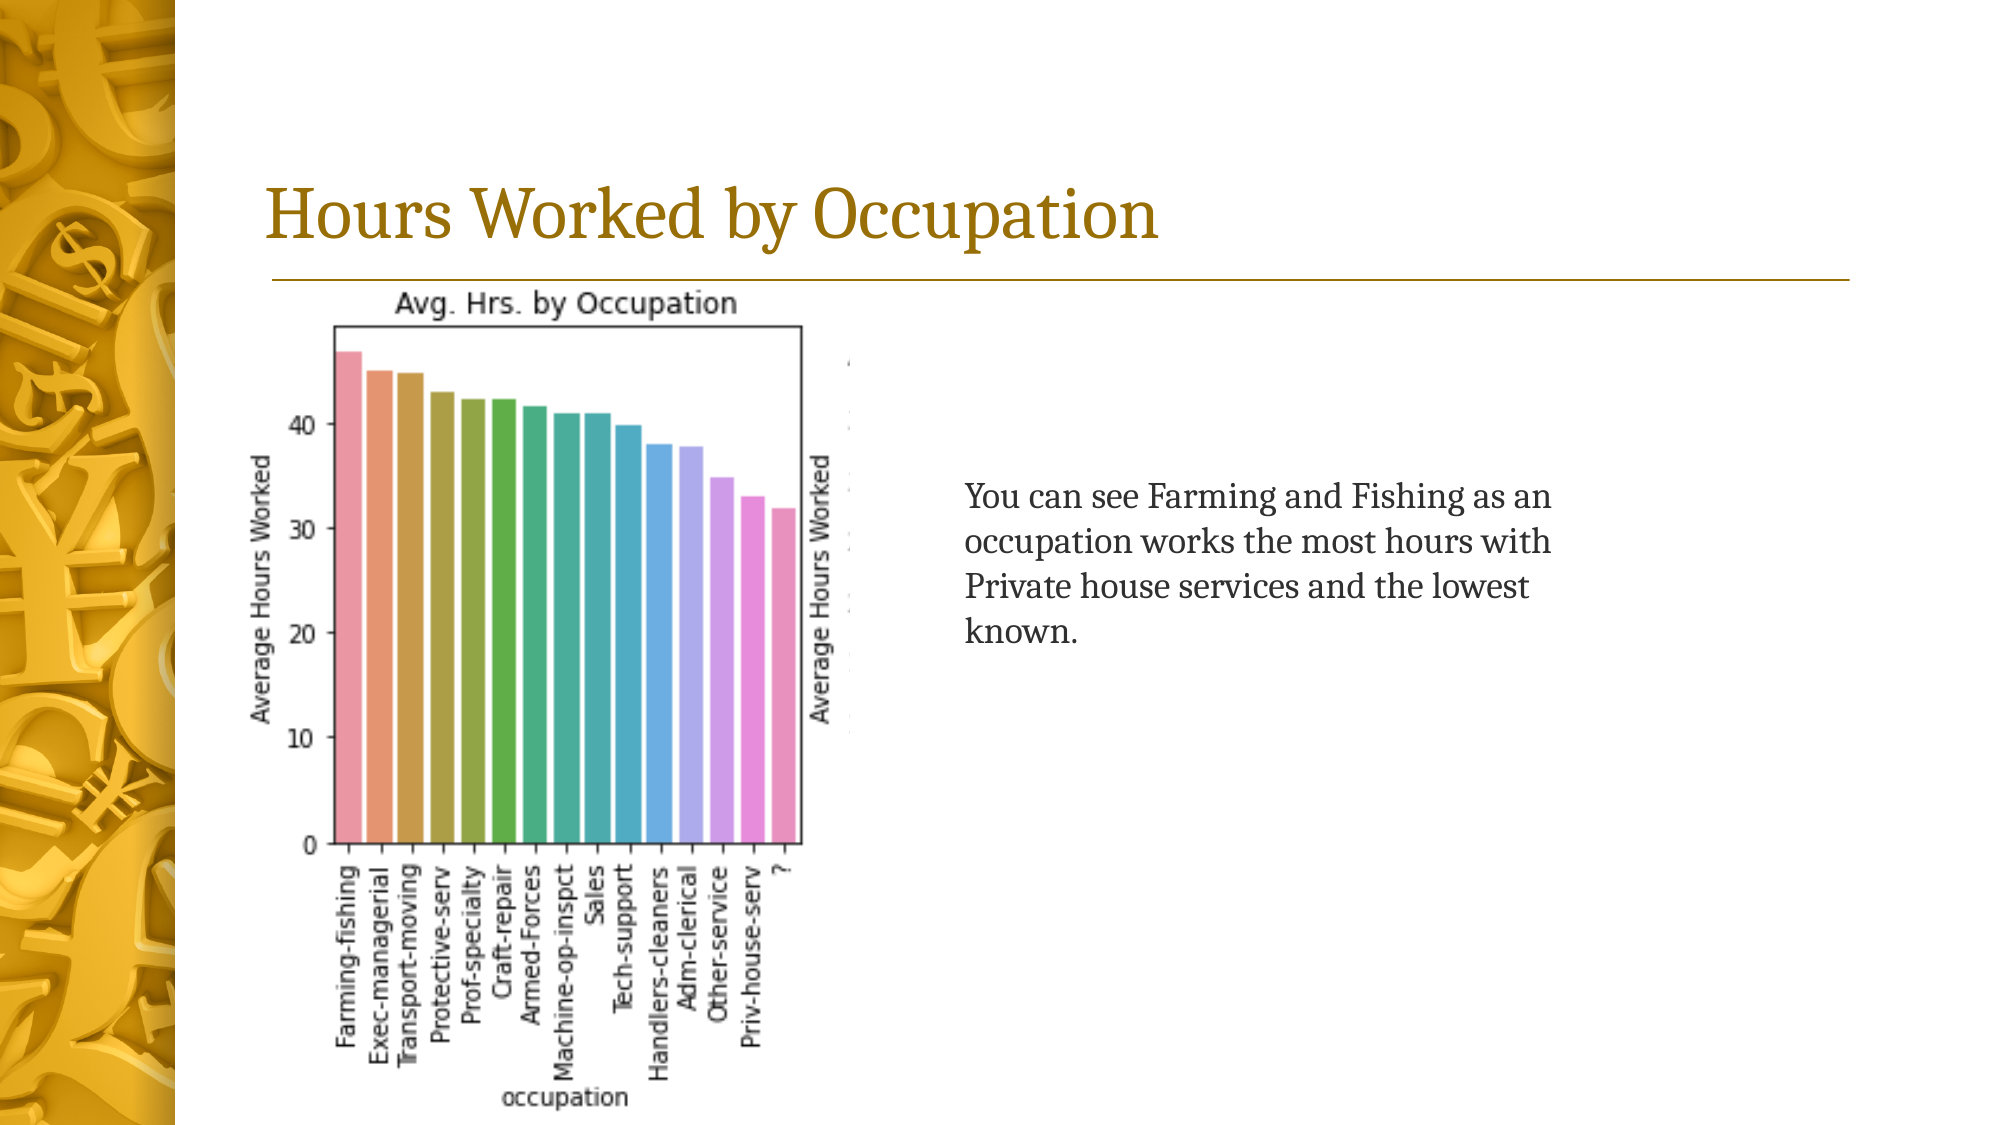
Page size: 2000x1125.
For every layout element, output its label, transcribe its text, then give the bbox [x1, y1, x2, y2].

title Hours Worked by Occupation [249, 62, 1863, 263]
picture [0, 0, 175, 1125]
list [237, 274, 850, 1125]
text_box You can see Farming and Fishing as an occupation works the most hours with Private house services and the lowest known. [949, 463, 1650, 659]
